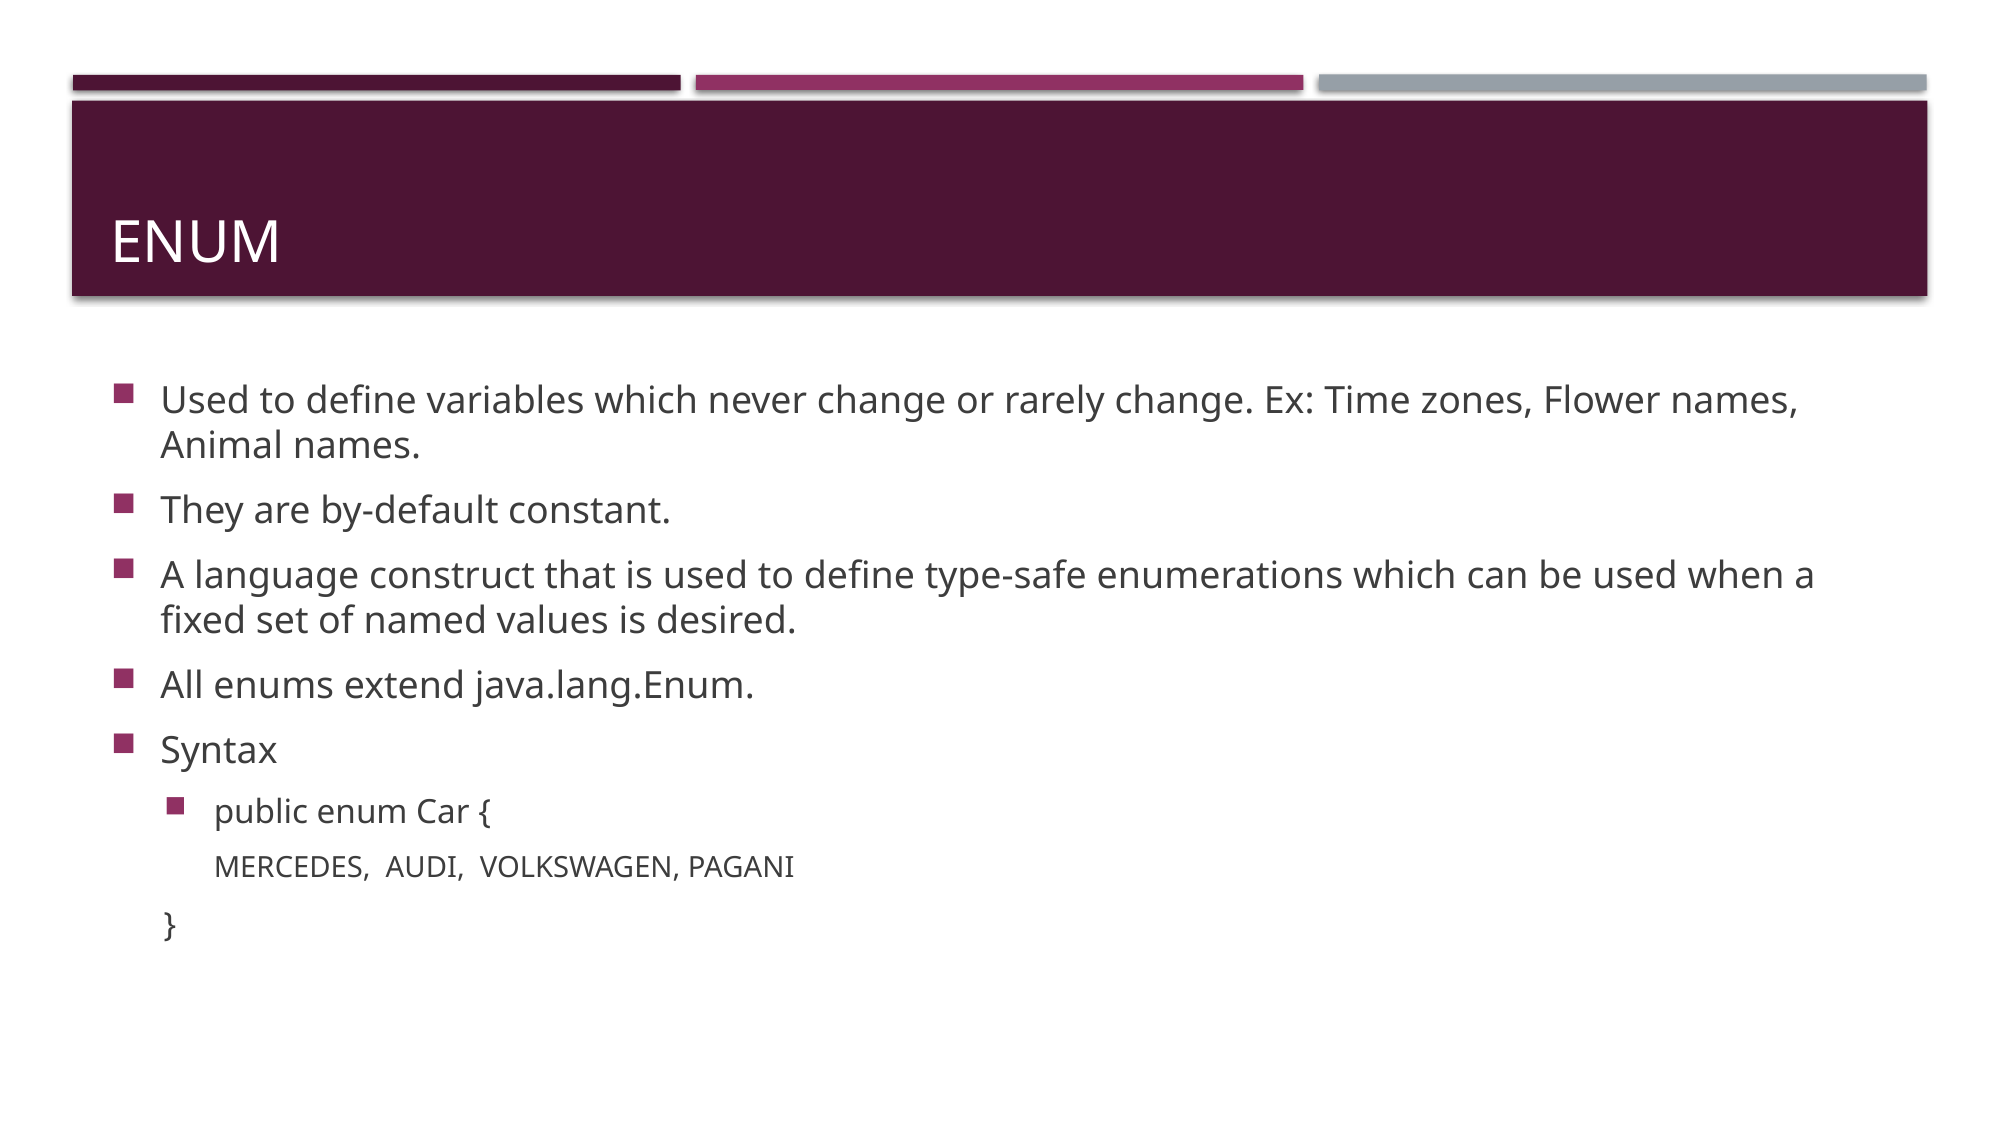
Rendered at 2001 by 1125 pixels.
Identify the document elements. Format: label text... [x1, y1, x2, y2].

title Enum [95, 115, 1905, 282]
list Used to define variables which never change or rarely change. Ex: Time zones, Flower names, Animal names. They are by-default constant. A language construct that is used to define type-safe enumerations which can be used when a fixed set of named values is desired. All enums extend java.lang.Enum. Syntax public enum Car { MERCEDES, AUDI, VOLKSWAGEN, PAGANI } [95, 357, 1905, 962]
